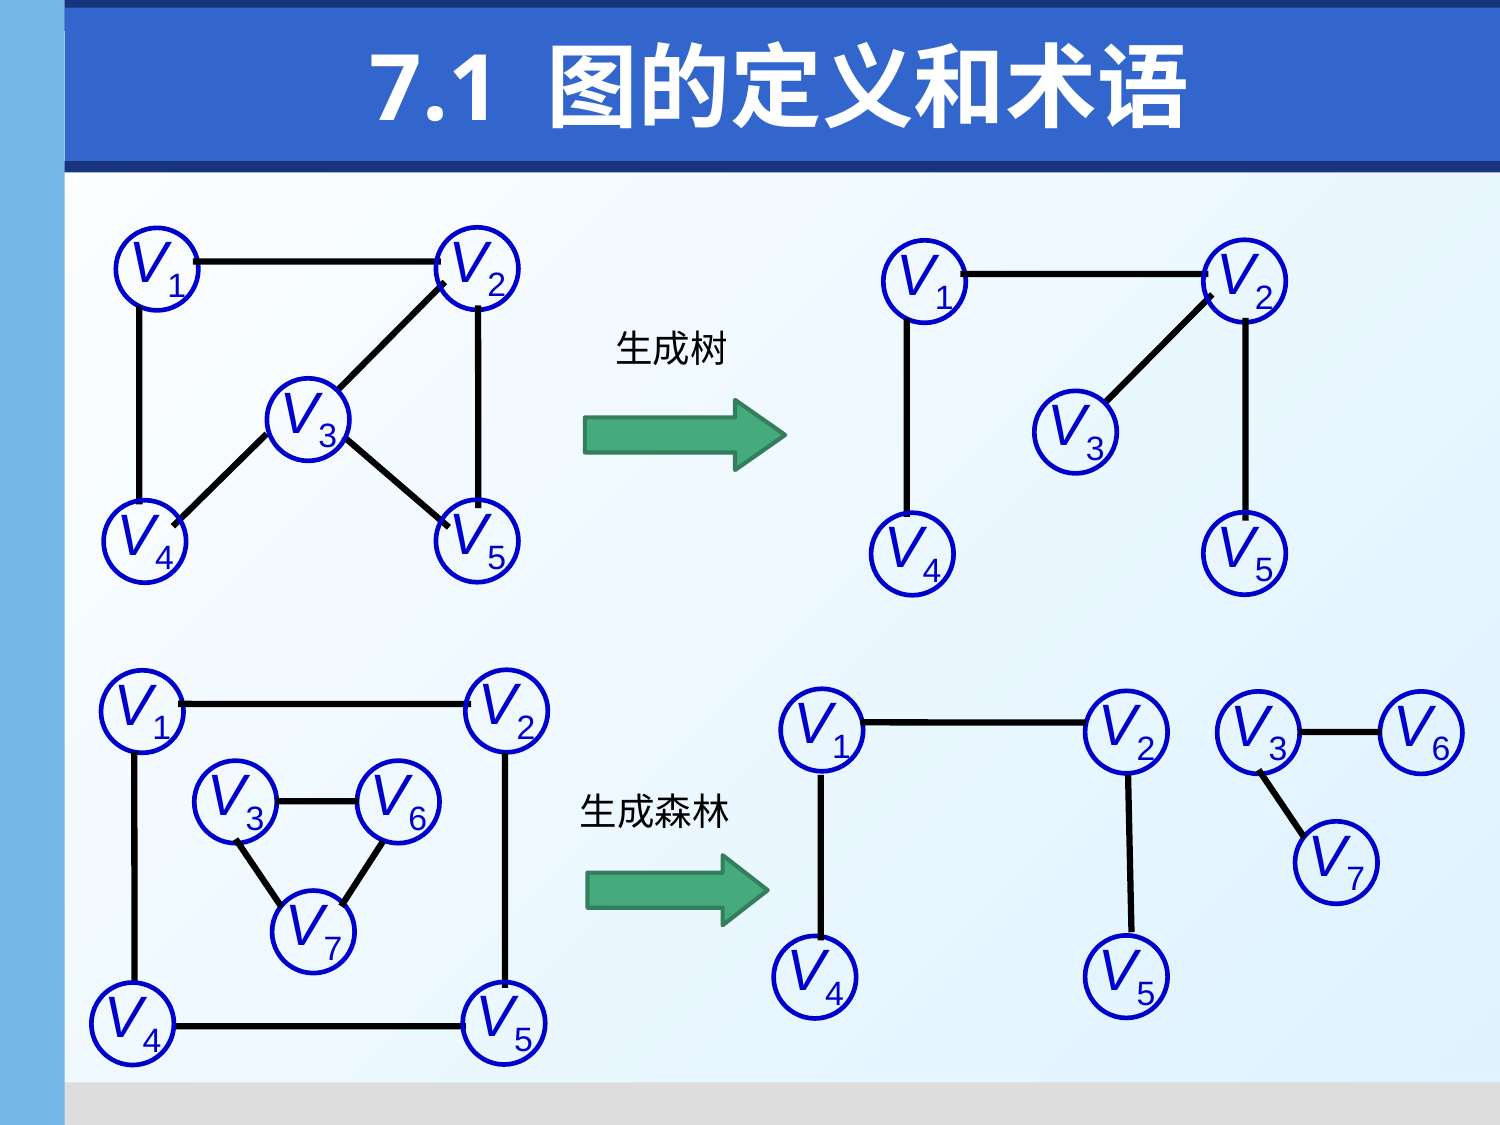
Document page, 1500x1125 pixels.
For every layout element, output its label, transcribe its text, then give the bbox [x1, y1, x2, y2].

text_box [870, 231, 1291, 603]
title 7.1 图的定义和术语 [88, 19, 1471, 149]
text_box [1227, 683, 1468, 912]
text_box [1217, 713, 1222, 752]
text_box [91, 661, 553, 1073]
text_box [773, 956, 779, 998]
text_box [784, 680, 1173, 1026]
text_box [527, 779, 783, 926]
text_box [103, 219, 524, 591]
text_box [577, 317, 786, 471]
